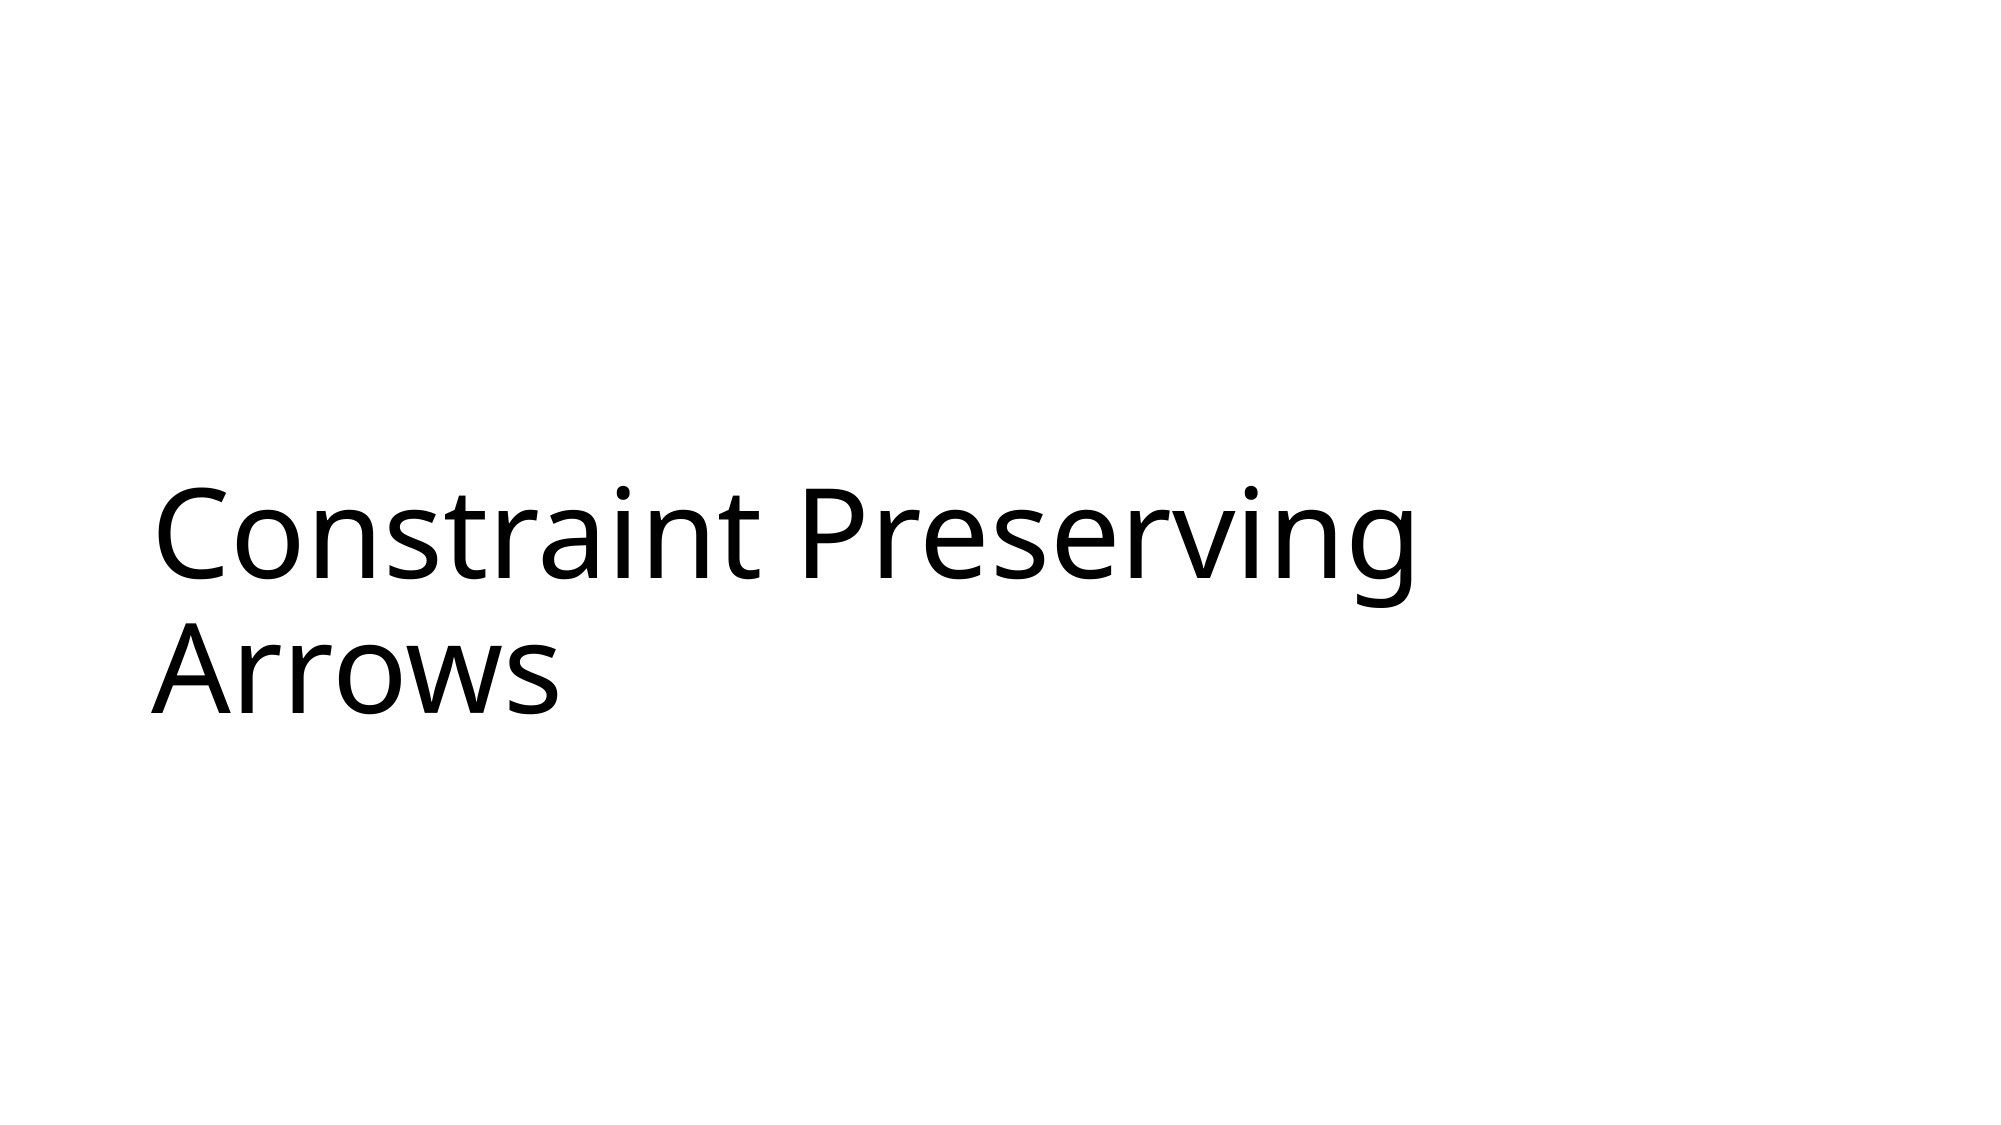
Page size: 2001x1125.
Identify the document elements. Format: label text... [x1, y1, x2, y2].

title Constraint Preserving Arrows [136, 280, 1862, 749]
